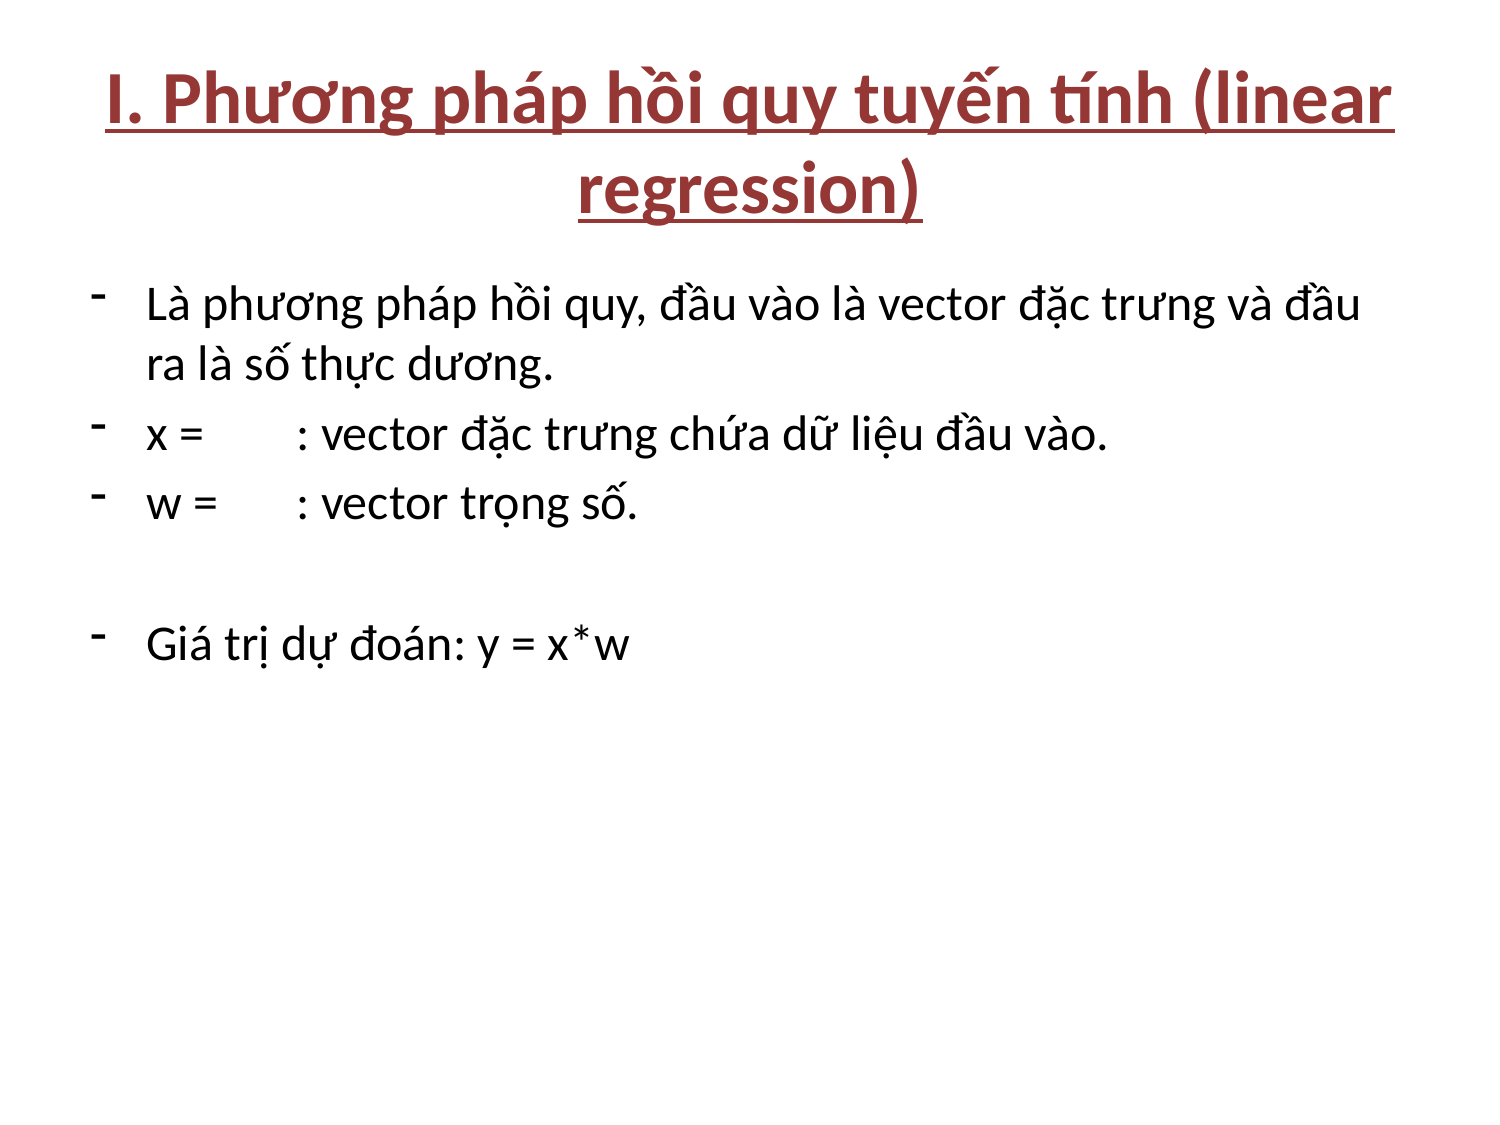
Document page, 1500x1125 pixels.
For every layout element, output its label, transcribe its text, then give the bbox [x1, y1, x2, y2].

title I. Phương pháp hồi quy tuyến tính (linear regression) [73, 43, 1427, 235]
